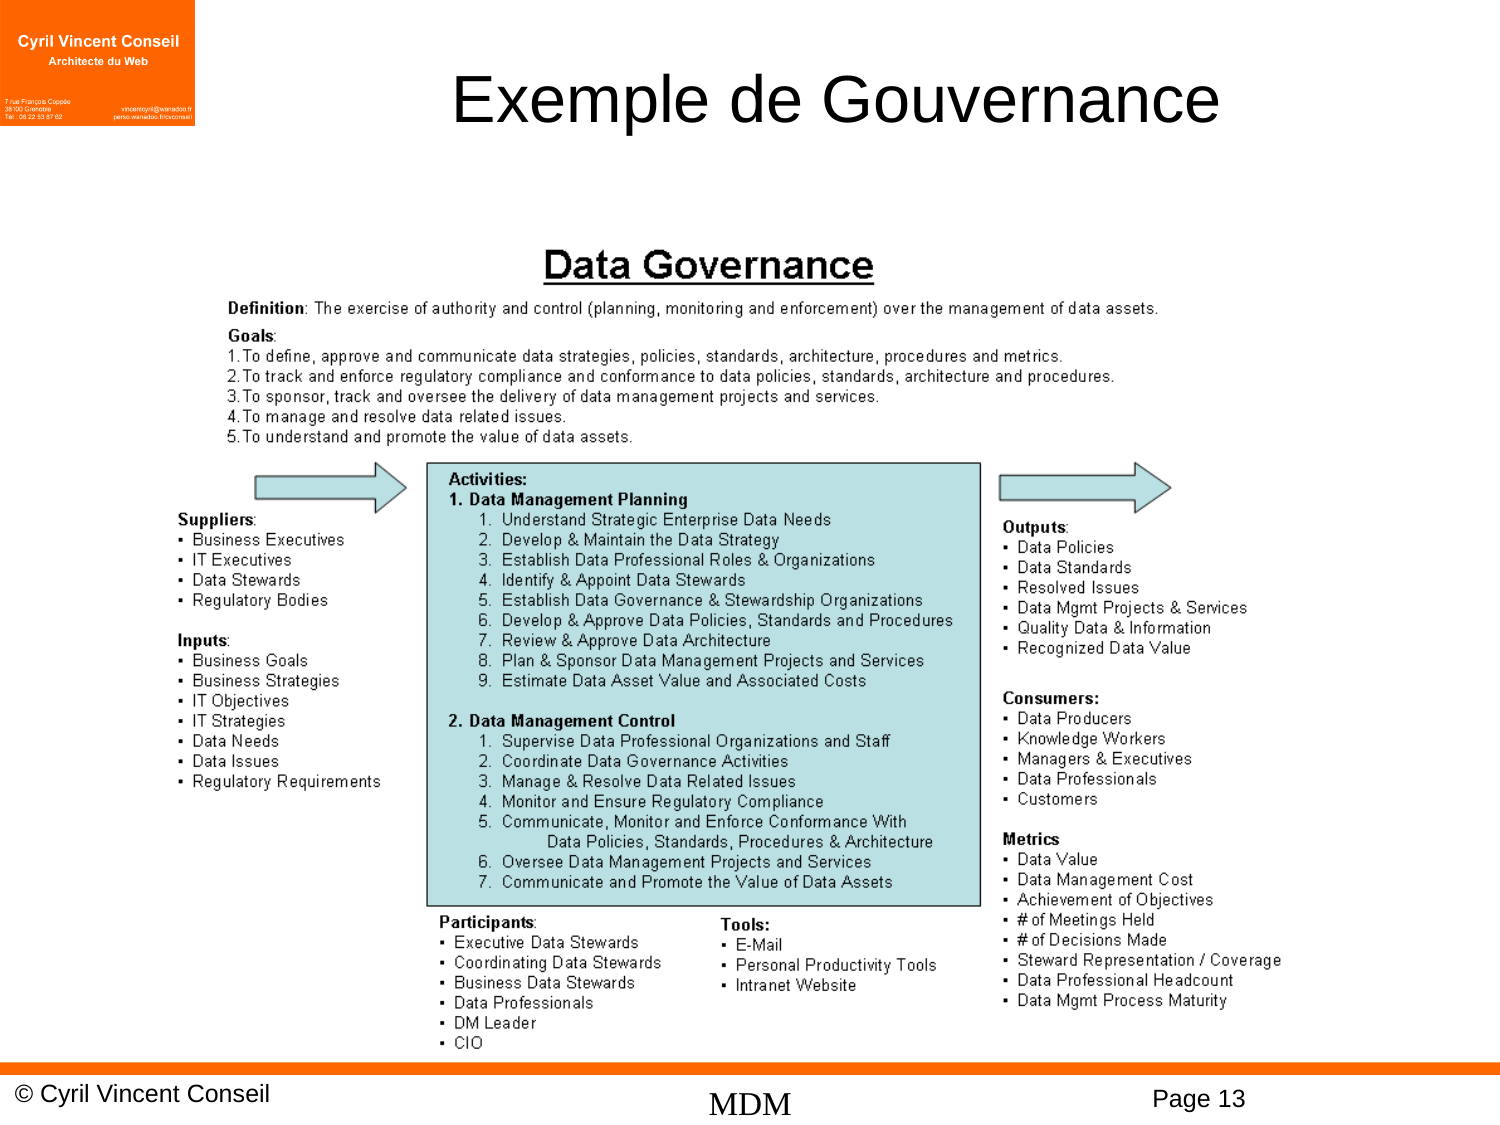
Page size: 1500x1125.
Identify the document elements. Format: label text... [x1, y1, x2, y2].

picture [0, 0, 195, 126]
title Exemple de Gouvernance [194, 2, 1480, 190]
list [165, 231, 1332, 1059]
